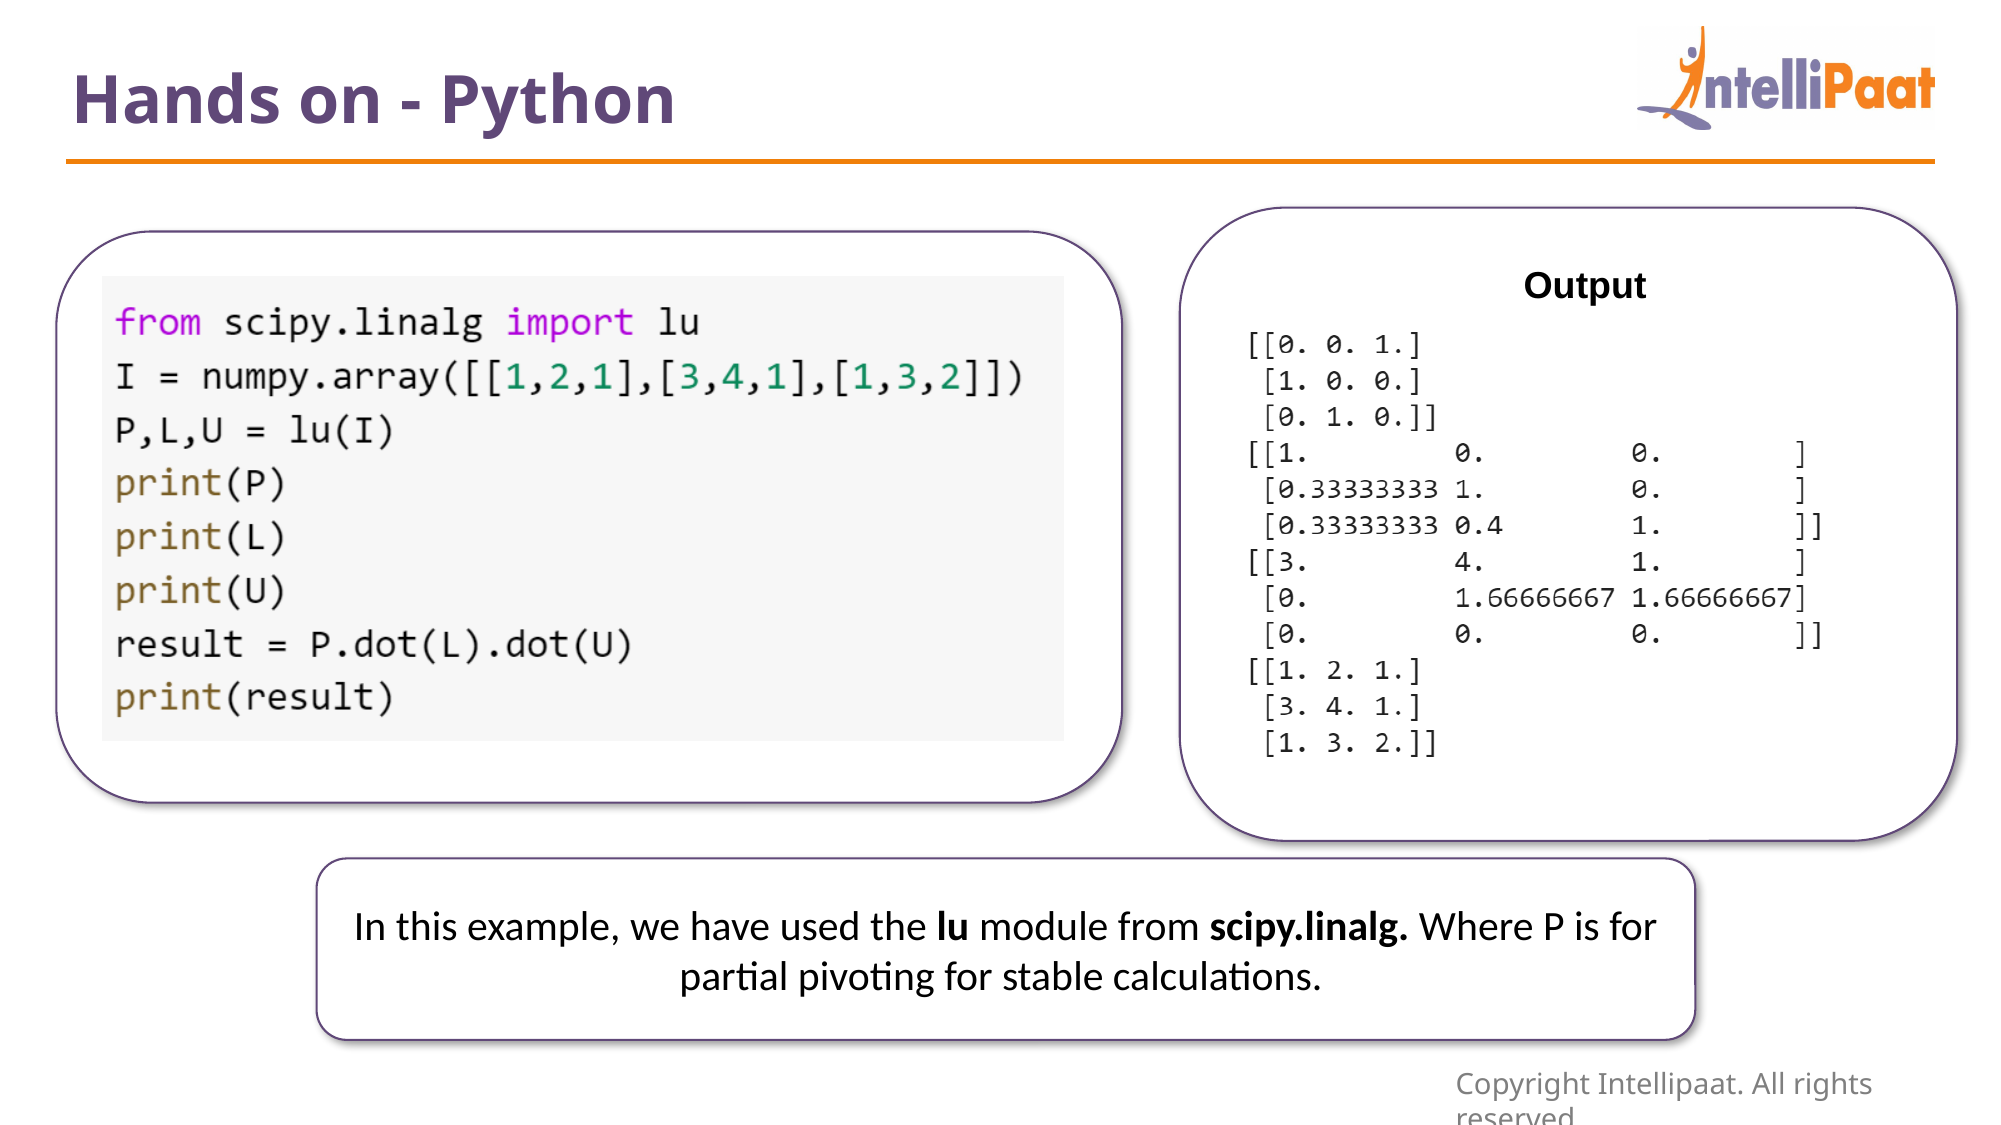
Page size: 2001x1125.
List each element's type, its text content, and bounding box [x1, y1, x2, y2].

picture [1230, 314, 1892, 778]
text_box [56, 231, 1123, 803]
text_box In this example, we have used the lu module from scipy.linalg. Where P is for partial pivoting for stable calculations. [316, 858, 1696, 1040]
picture [1637, 26, 1935, 130]
text_box [1179, 207, 1958, 841]
picture [102, 275, 1065, 741]
text_box Hands on - Python [71, 33, 1492, 160]
text_box Output [1435, 253, 1735, 312]
